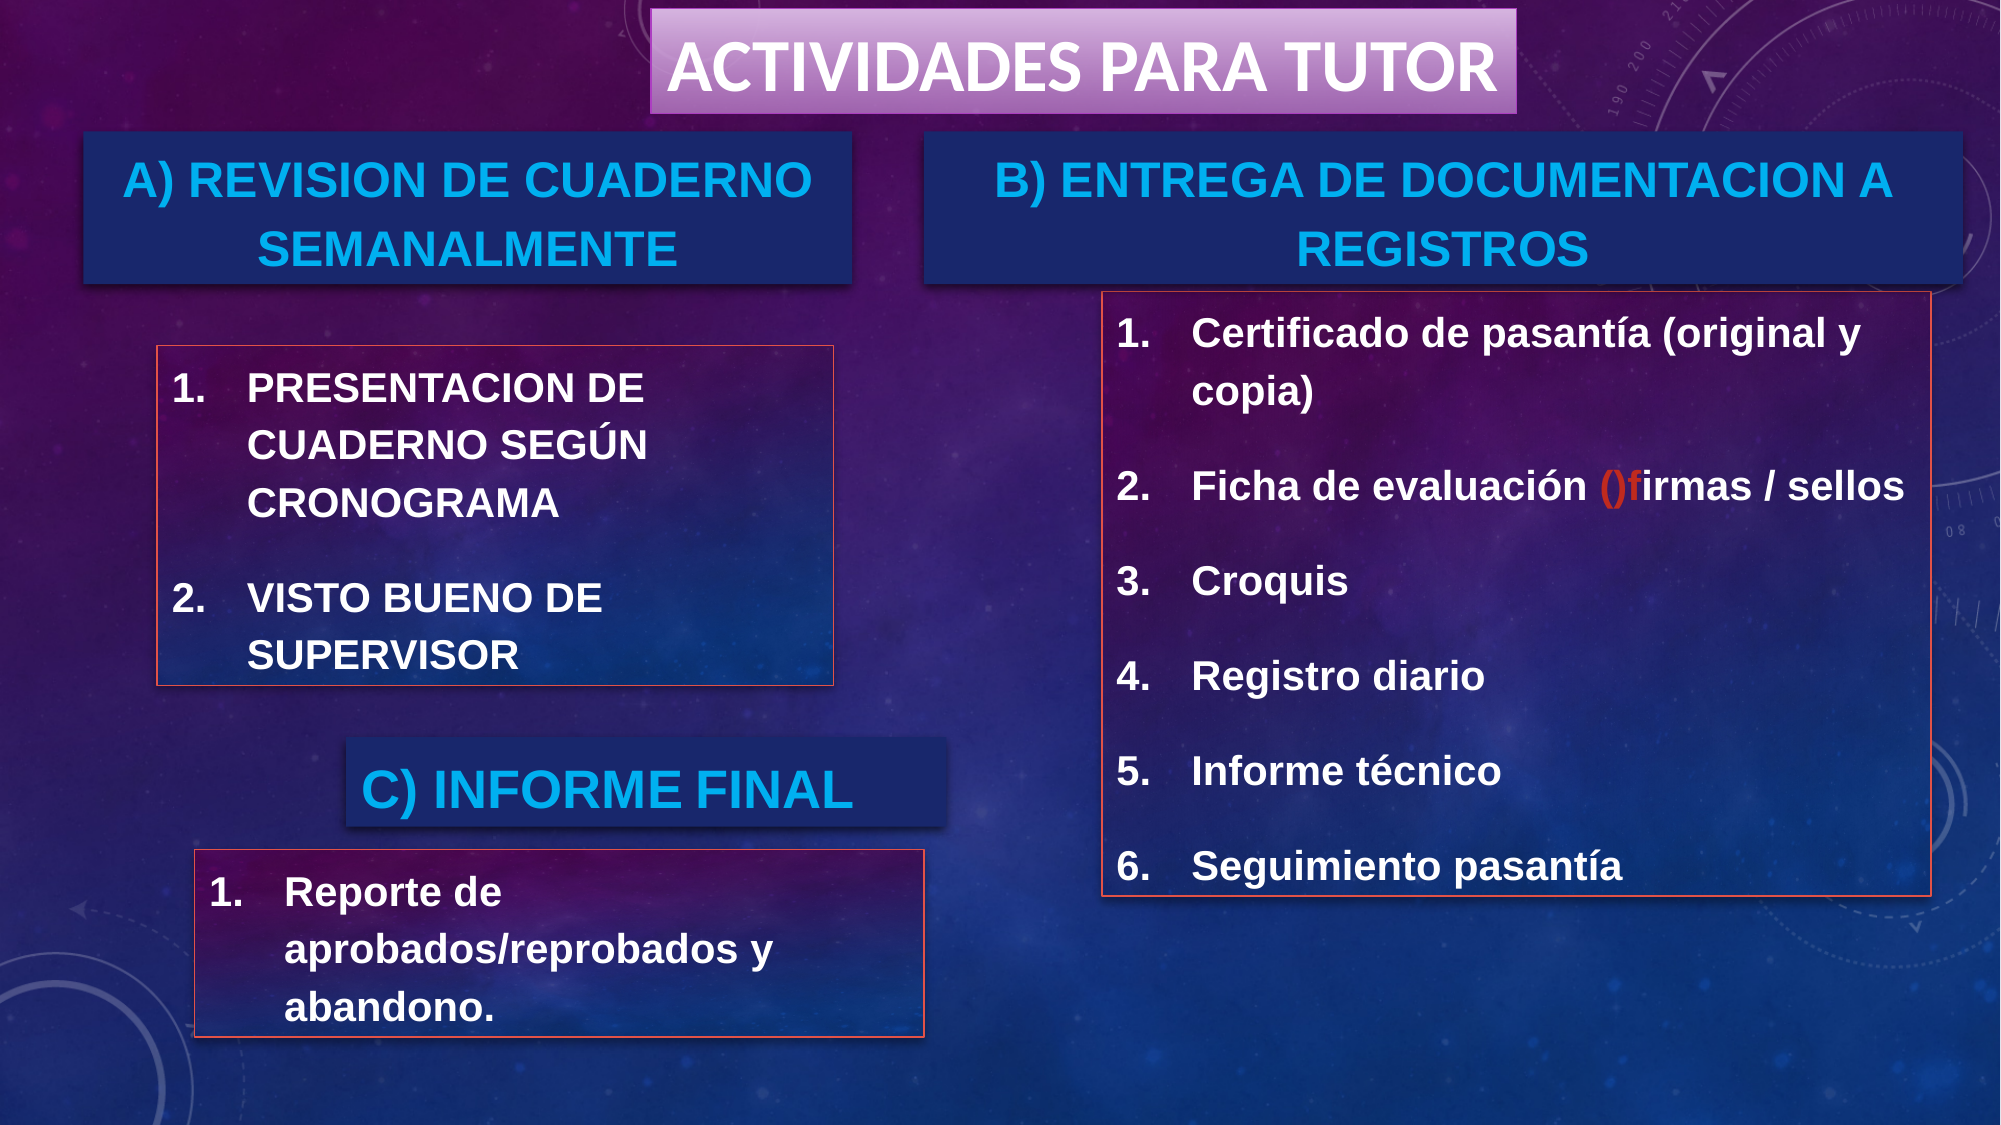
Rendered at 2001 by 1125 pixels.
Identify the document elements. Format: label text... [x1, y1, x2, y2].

text_box Reporte de aprobados/reprobados y abandono. [194, 849, 925, 1038]
text_box Certificado de pasantía (original y copia) Ficha de evaluación ()firmas / sellos Croquis Registro diario Informe técnico Seguimiento pasantía [1101, 297, 1932, 897]
text_box B) ENTREGA DE DOCUMENTACION A REGISTROS [923, 131, 1963, 285]
text_box ACTIVIDADES PARA TUTOR [650, 8, 1517, 114]
text_box A) REVISION DE CUADERNO SEMANALMENTE [83, 131, 853, 285]
text_box C) INFORME FINAL [346, 737, 947, 827]
picture [0, 0, 2001, 1125]
text_box PRESENTACION DE CUADERNO SEGÚN CRONOGRAMA VISTO BUENO DE SUPERVISOR [156, 345, 834, 686]
